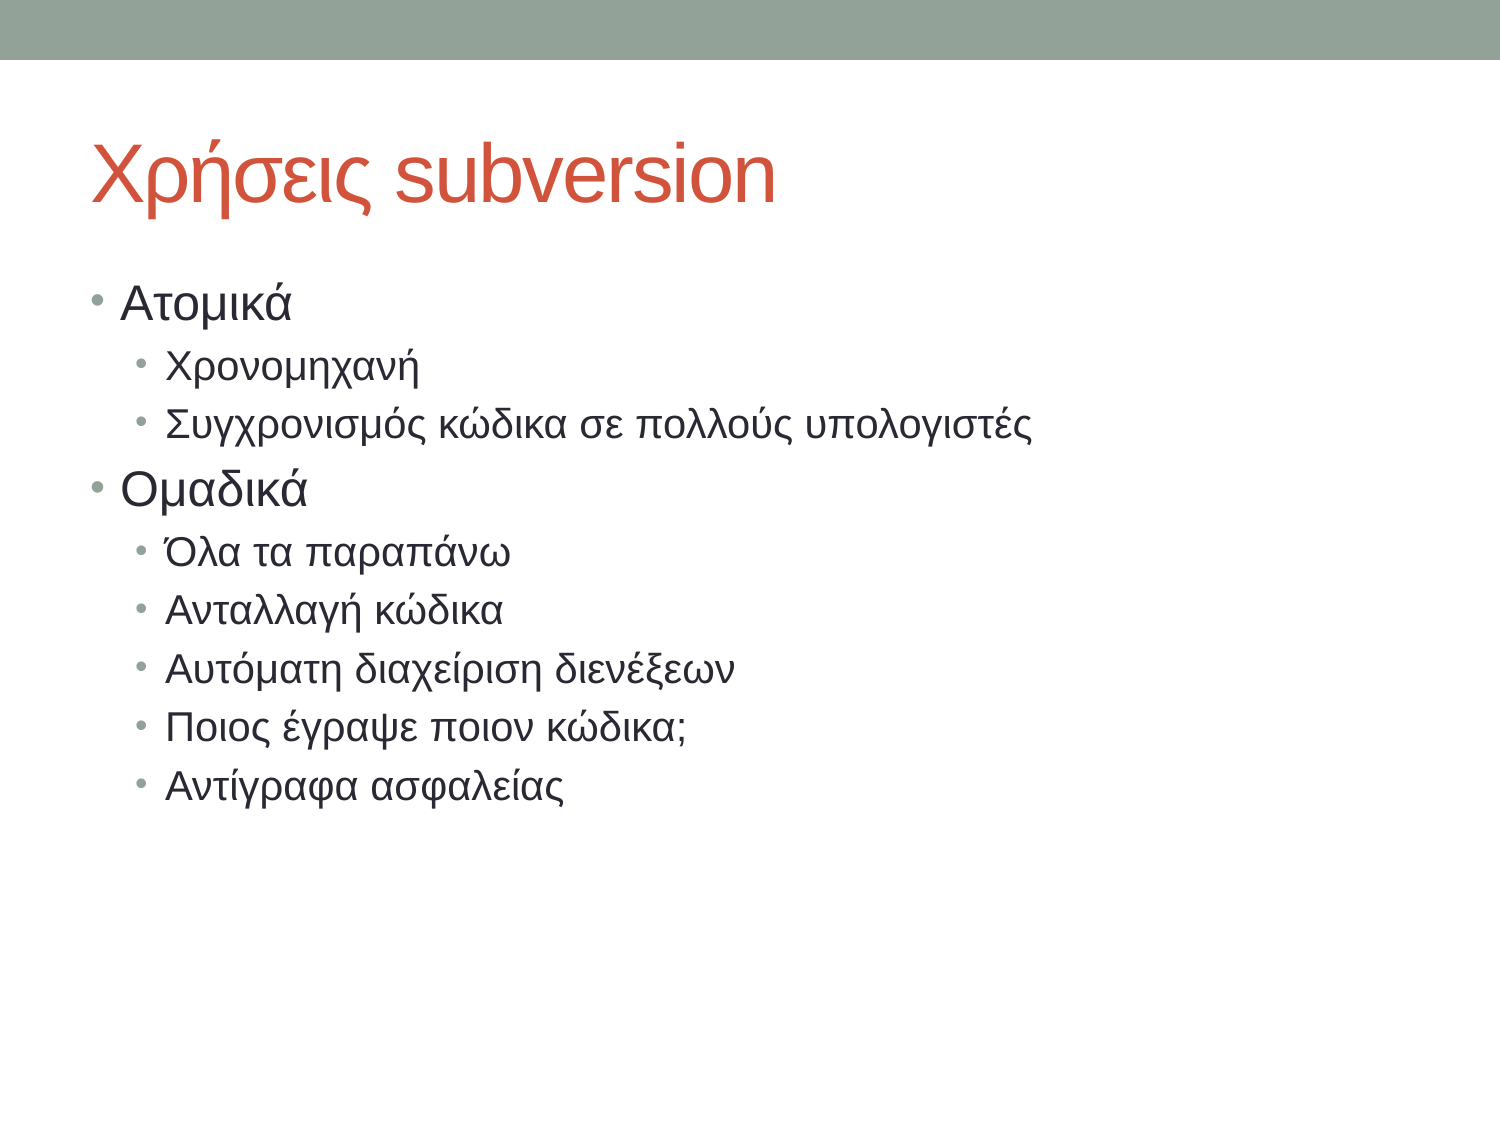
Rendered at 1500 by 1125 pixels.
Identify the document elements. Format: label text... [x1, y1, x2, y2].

list Ατομικά Χρονομηχανή Συγχρονισμός κώδικα σε πολλούς υπολογιστές Ομαδικά Όλα τα παραπάνω Ανταλλαγή κώδικα Αυτόματη διαχείριση διενέξεων Ποιος έγραψε ποιον κώδικα; Αντίγραφα ασφαλείας [75, 262, 1425, 1063]
title Χρήσεις subversion [75, 87, 1425, 250]
